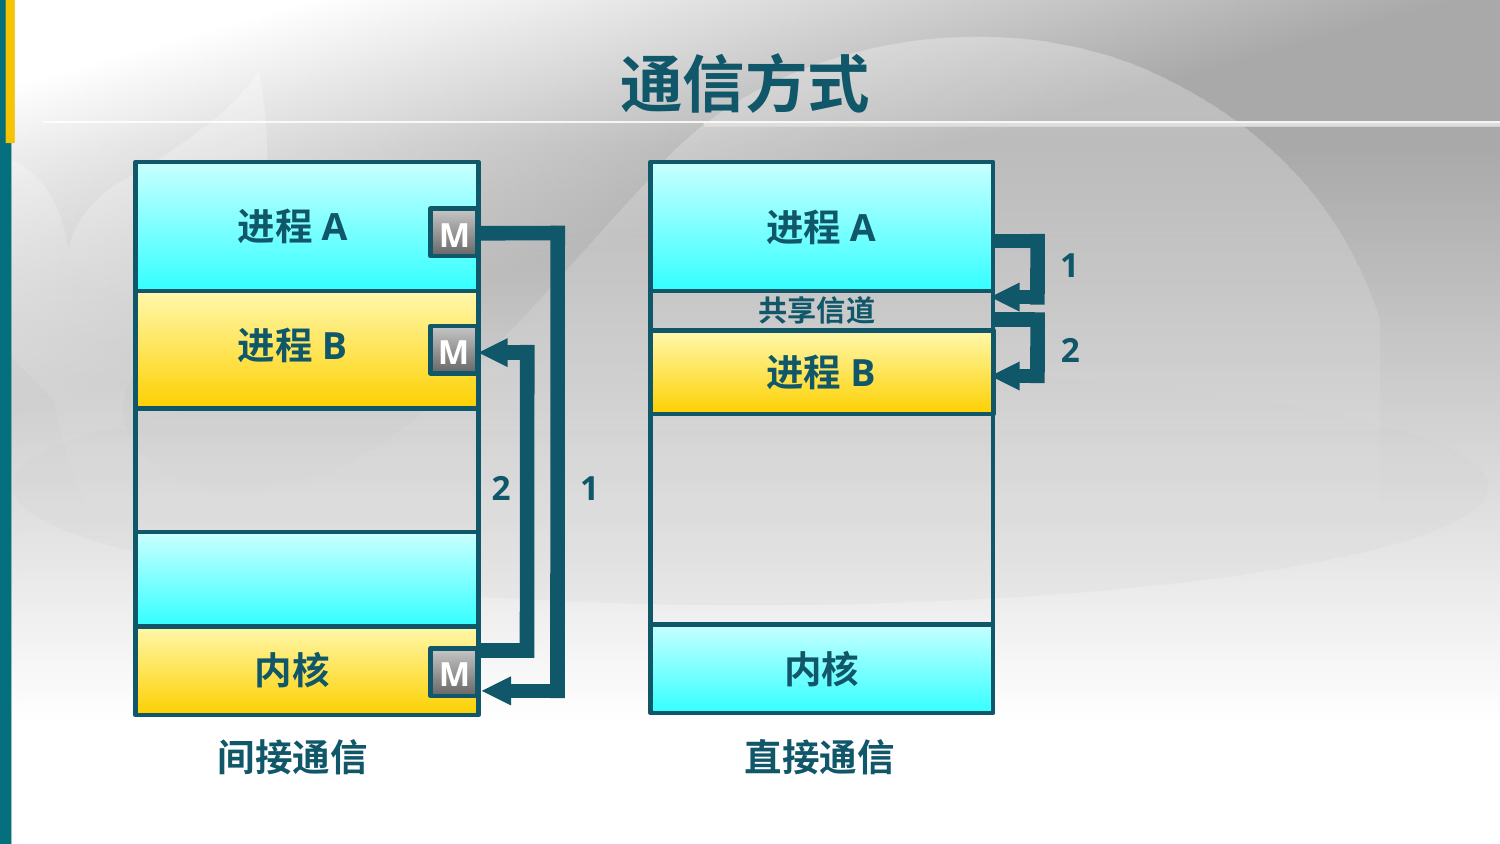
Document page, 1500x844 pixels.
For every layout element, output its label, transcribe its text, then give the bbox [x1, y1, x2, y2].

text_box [135, 161, 479, 431]
picture [0, 0, 1500, 844]
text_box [420, 206, 488, 702]
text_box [0, 433, 415, 446]
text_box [990, 312, 1097, 384]
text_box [493, 225, 616, 699]
text_box 通信方式 [70, 37, 1421, 121]
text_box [135, 454, 479, 787]
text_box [650, 161, 994, 787]
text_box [990, 233, 1096, 305]
